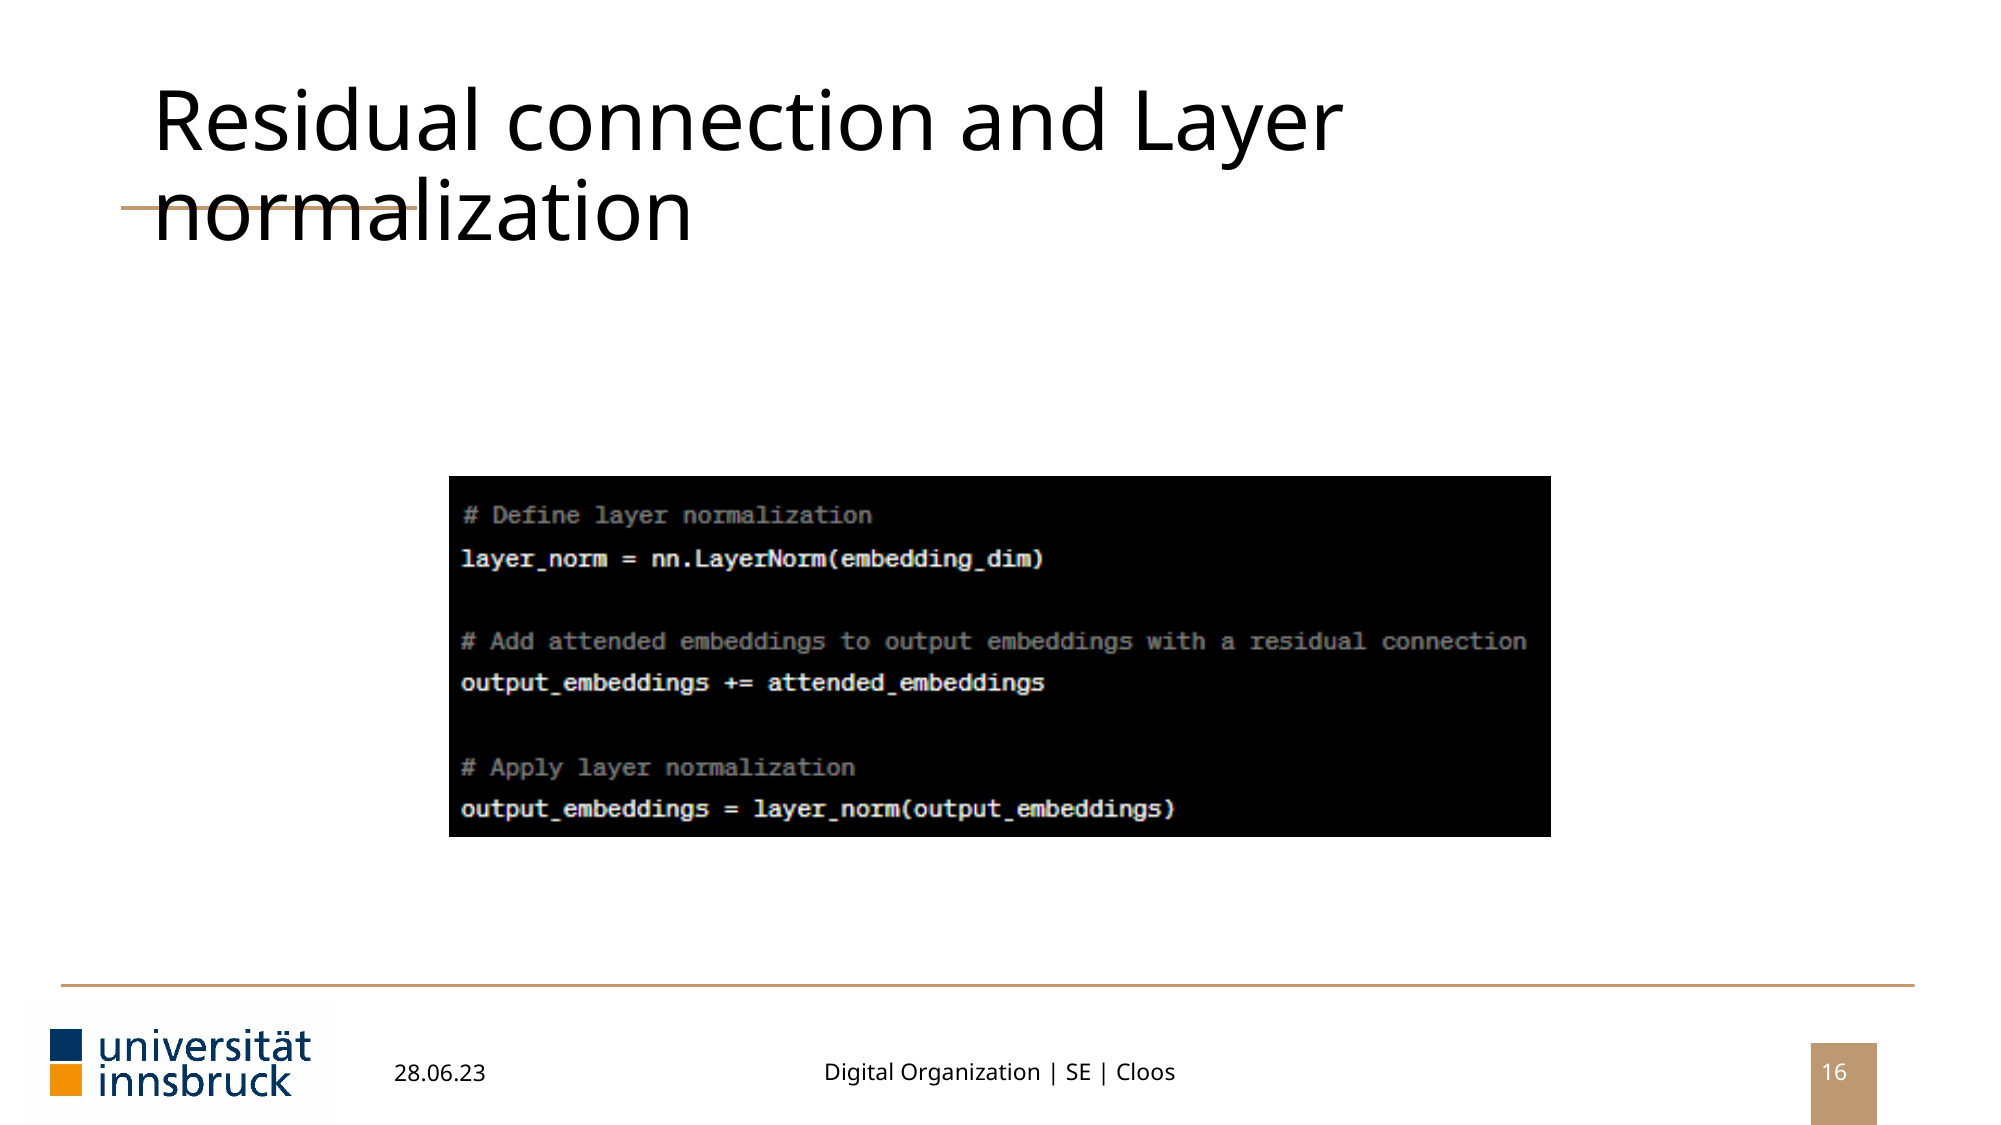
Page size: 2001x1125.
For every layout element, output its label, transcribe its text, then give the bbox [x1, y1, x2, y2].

footer Digital Organization | SE | Cloos [662, 1042, 1338, 1103]
picture [20, 999, 339, 1125]
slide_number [379, 1042, 534, 1103]
picture [449, 476, 1551, 837]
title Residual connection and Layer normalization [137, 59, 1863, 278]
slide_number 16 [1412, 1042, 1863, 1103]
